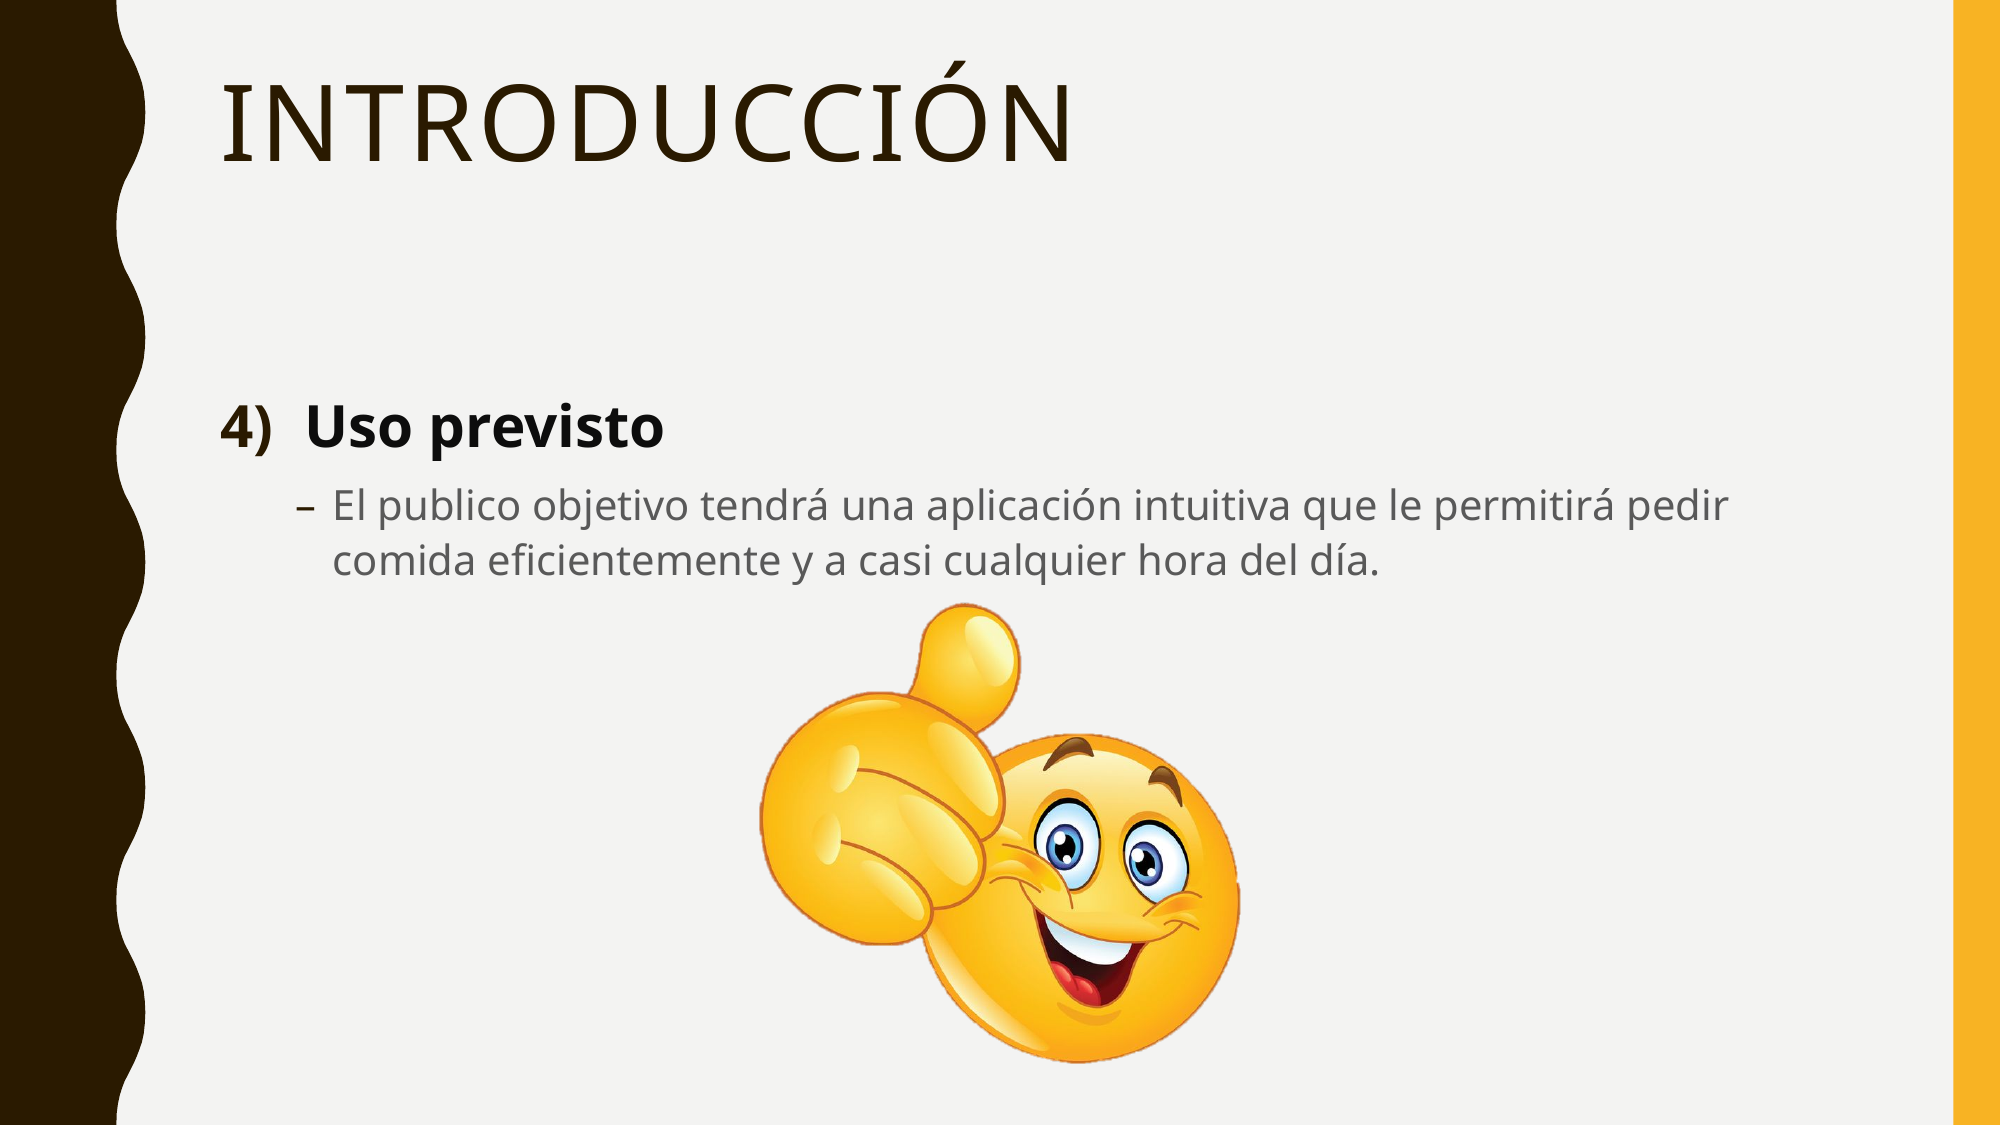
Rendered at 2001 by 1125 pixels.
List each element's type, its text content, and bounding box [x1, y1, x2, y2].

picture [741, 579, 1259, 1087]
list Uso previsto El publico objetivo tendrá una aplicación intuitiva que le permitirá pedir comida eficientemente y a casi cualquier hora del día. [205, 375, 1875, 1087]
title Introducción [205, 62, 1875, 308]
